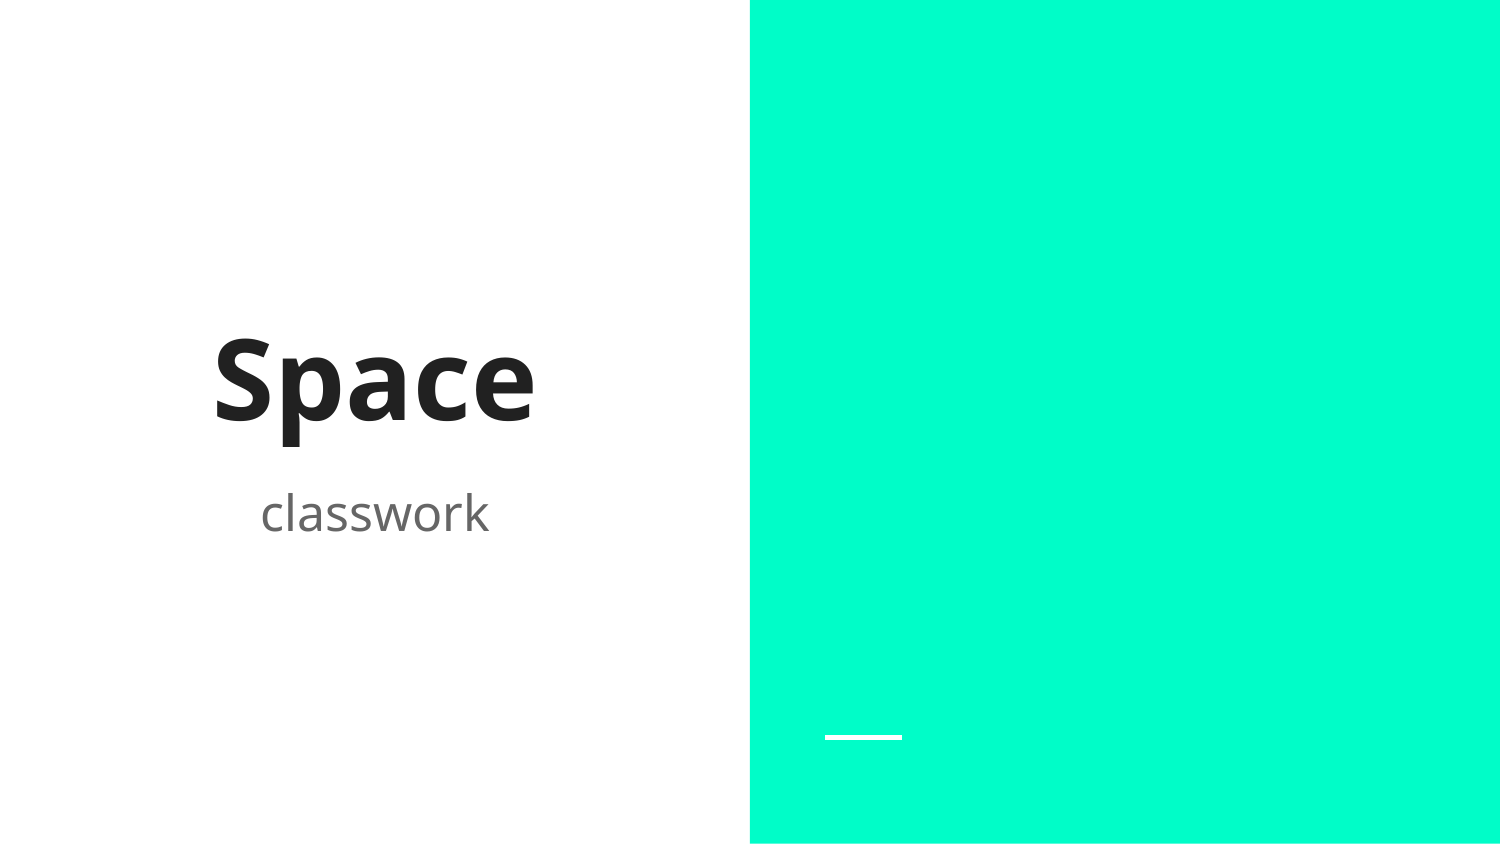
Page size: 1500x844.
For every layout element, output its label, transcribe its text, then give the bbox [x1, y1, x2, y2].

title Space [43, 177, 708, 458]
subtitle classwork [43, 466, 708, 688]
